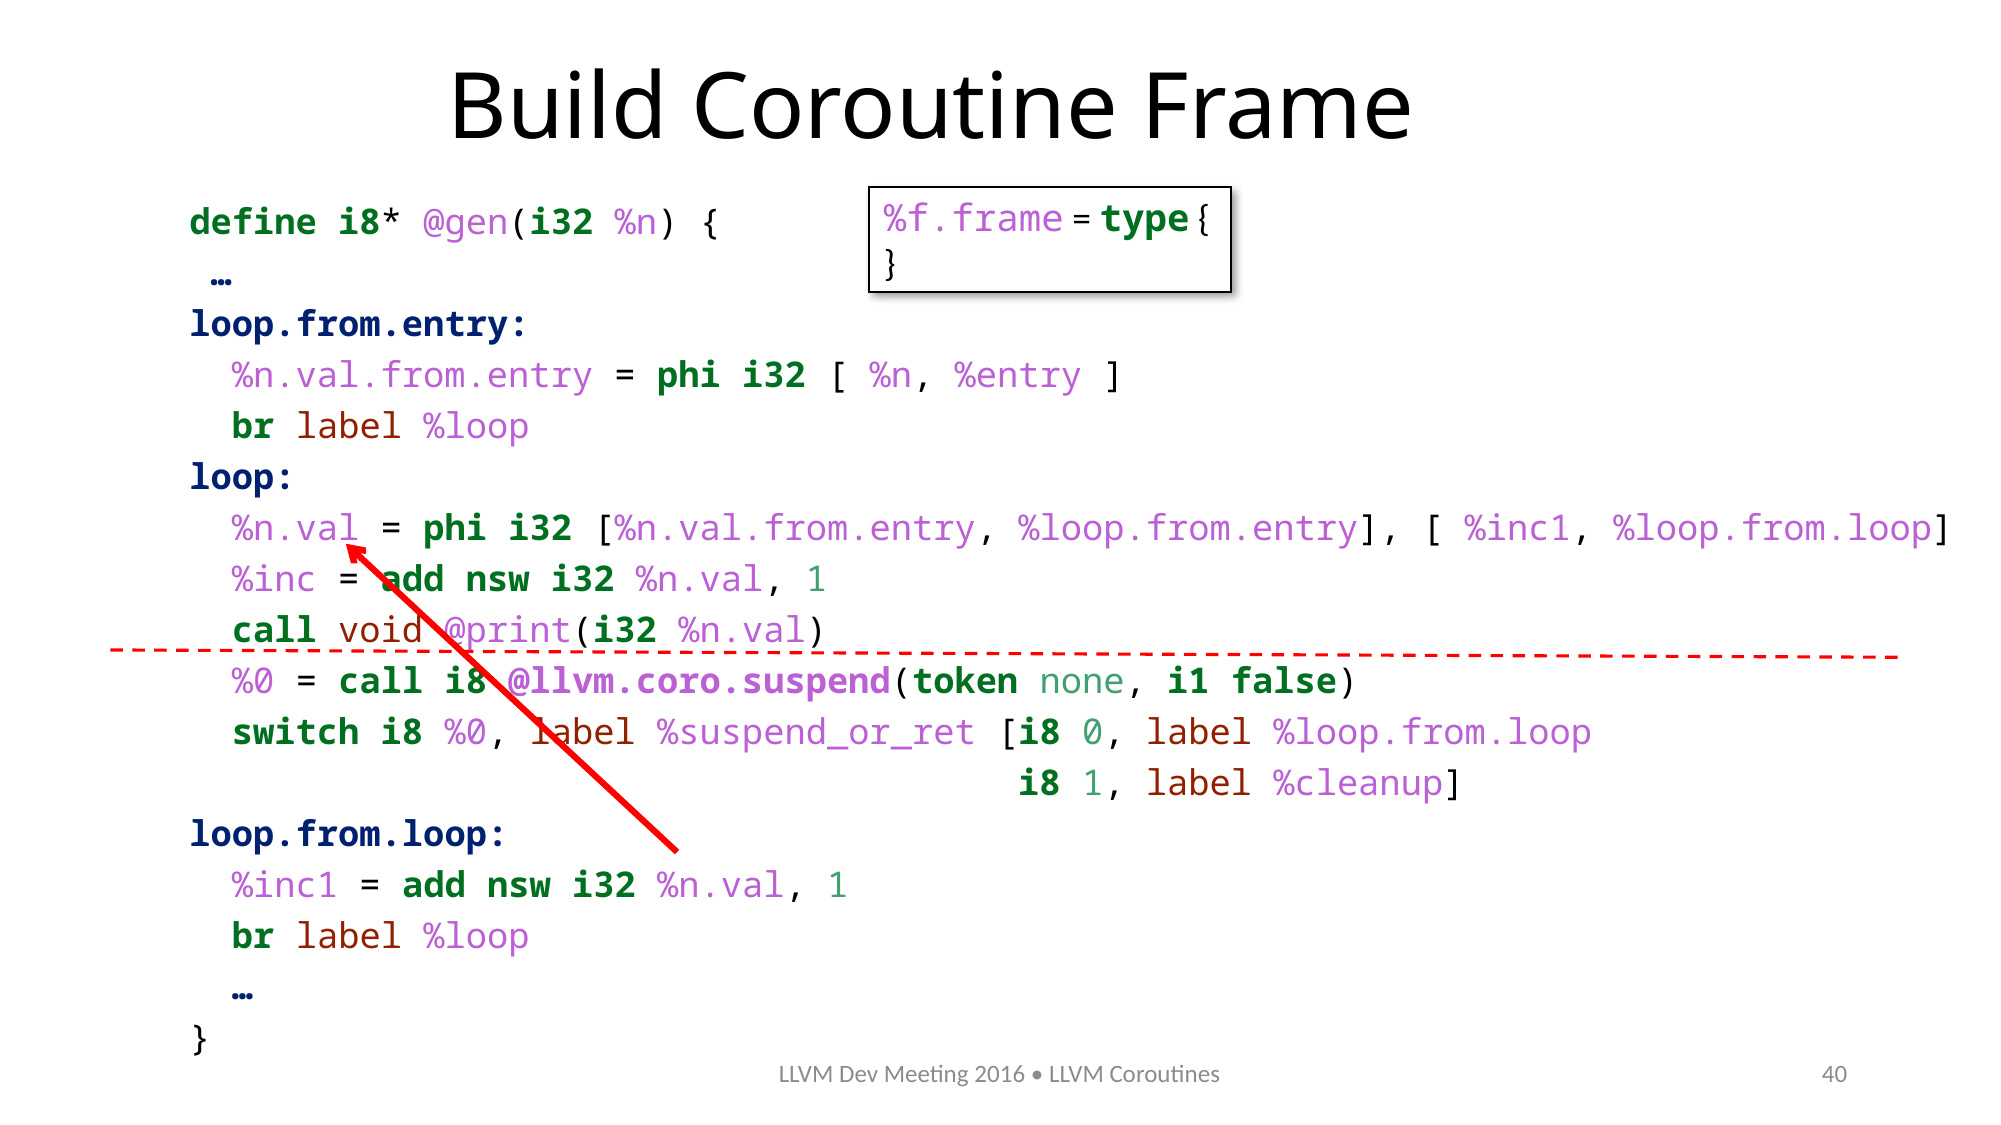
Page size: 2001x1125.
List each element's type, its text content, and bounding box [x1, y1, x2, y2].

footer LLVM Dev Meeting 2016 • LLVM Coroutines [662, 1066, 1338, 1103]
title Build Coroutine Frame [0, 0, 1863, 218]
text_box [678, 649, 1905, 658]
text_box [110, 649, 345, 658]
text_box define i8* @gen(i32 %n) { … loop.from.entry: %n.val.from.entry = phi i32 [ %n, %entry ] br label %loop loop: %n.val = phi i32 [%n.val.from.entry, %loop.from.entry], [ %inc1, %loop.from.loop] %inc = add nsw i32 %n.val, 1 call void @print(i32 %n.val) %0 = call i8 @llvm.coro.suspend(token none, i1 false) switch i8 %0, label %suspend_or_ret [i8 0, label %loop.from.loop i8 1, label %cleanup] loop.from.loop: %inc1 = add nsw i32 %n.val, 1 br label %loop … } [174, 183, 2000, 1066]
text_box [345, 543, 678, 853]
slide_number 40 [1412, 1066, 1863, 1103]
text_box %f.frame = type { } [868, 186, 1232, 293]
